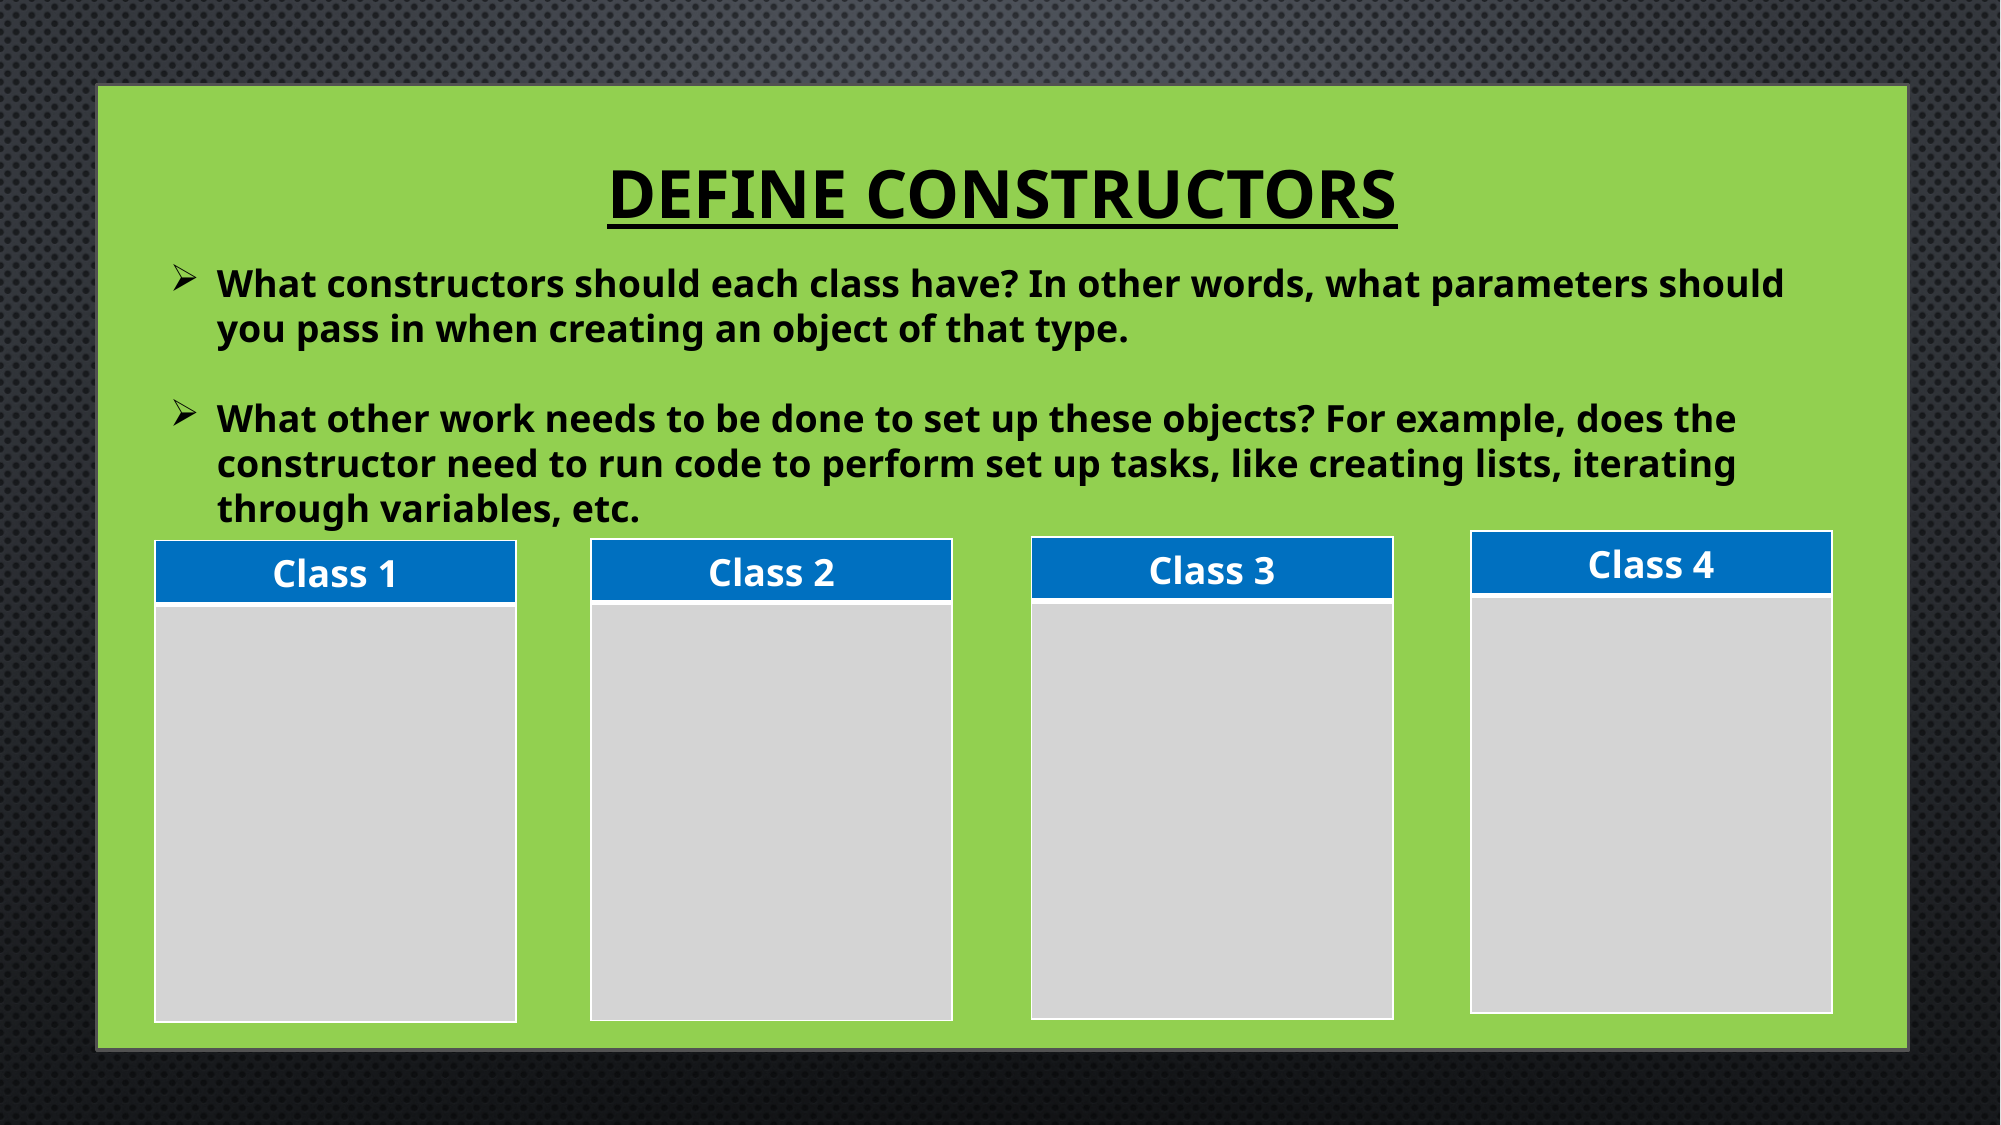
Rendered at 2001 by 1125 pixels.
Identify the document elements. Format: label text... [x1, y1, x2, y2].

table_cell [1472, 598, 1831, 1012]
table_header Class 1 [156, 541, 515, 602]
table_cell [592, 605, 951, 1020]
table_header Class 3 [1032, 538, 1392, 598]
table_cell [156, 607, 515, 1021]
table_header Class 4 [1472, 532, 1831, 593]
table_header Class 2 [592, 540, 951, 600]
table_cell [1032, 604, 1392, 1018]
text_box What constructors should each class have? In other words, what parameters should you pass in when creating an object of that type. What other work needs to be done to set up these objects? For example, does the constructor need to run code to perform set up tasks, like creating lists, iterating through variables, etc. [155, 252, 1851, 583]
title Define Constructors [190, 76, 1816, 252]
text_box [95, 83, 1910, 1052]
